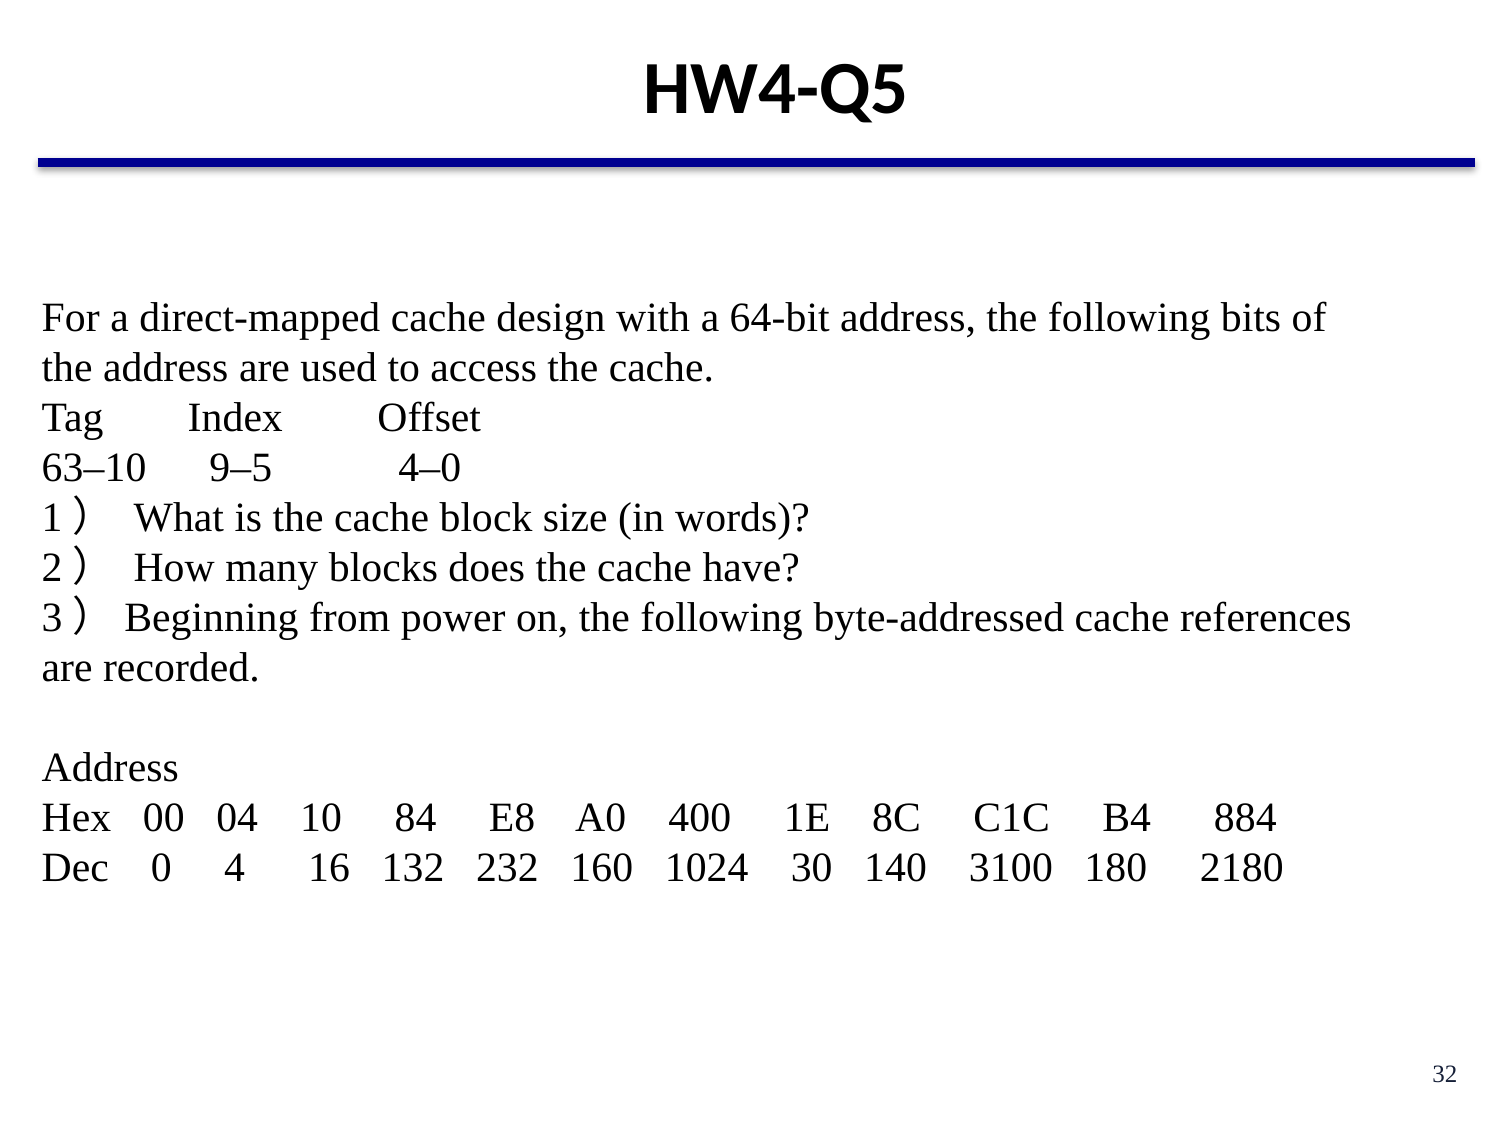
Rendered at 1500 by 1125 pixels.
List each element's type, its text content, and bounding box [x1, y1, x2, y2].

text_box For a direct-mapped cache design with a 64-bit address, the following bits of the address are used to access the cache. Tag Index Offset 63–10 9–5 4–0 1） What is the cache block size (in words)? 2） How many blocks does the cache have? 3）Beginning from power on, the following byte-addressed cache references are recorded. Address Hex 00 04 10 84 E8 A0 400 1E 8C C1C B4 884 Dec 0 4 16 132 232 160 1024 30 140 3100 180 2180 [26, 281, 1425, 897]
slide_number 32 [1122, 1042, 1473, 1103]
title HW4-Q5 [77, 24, 1475, 143]
